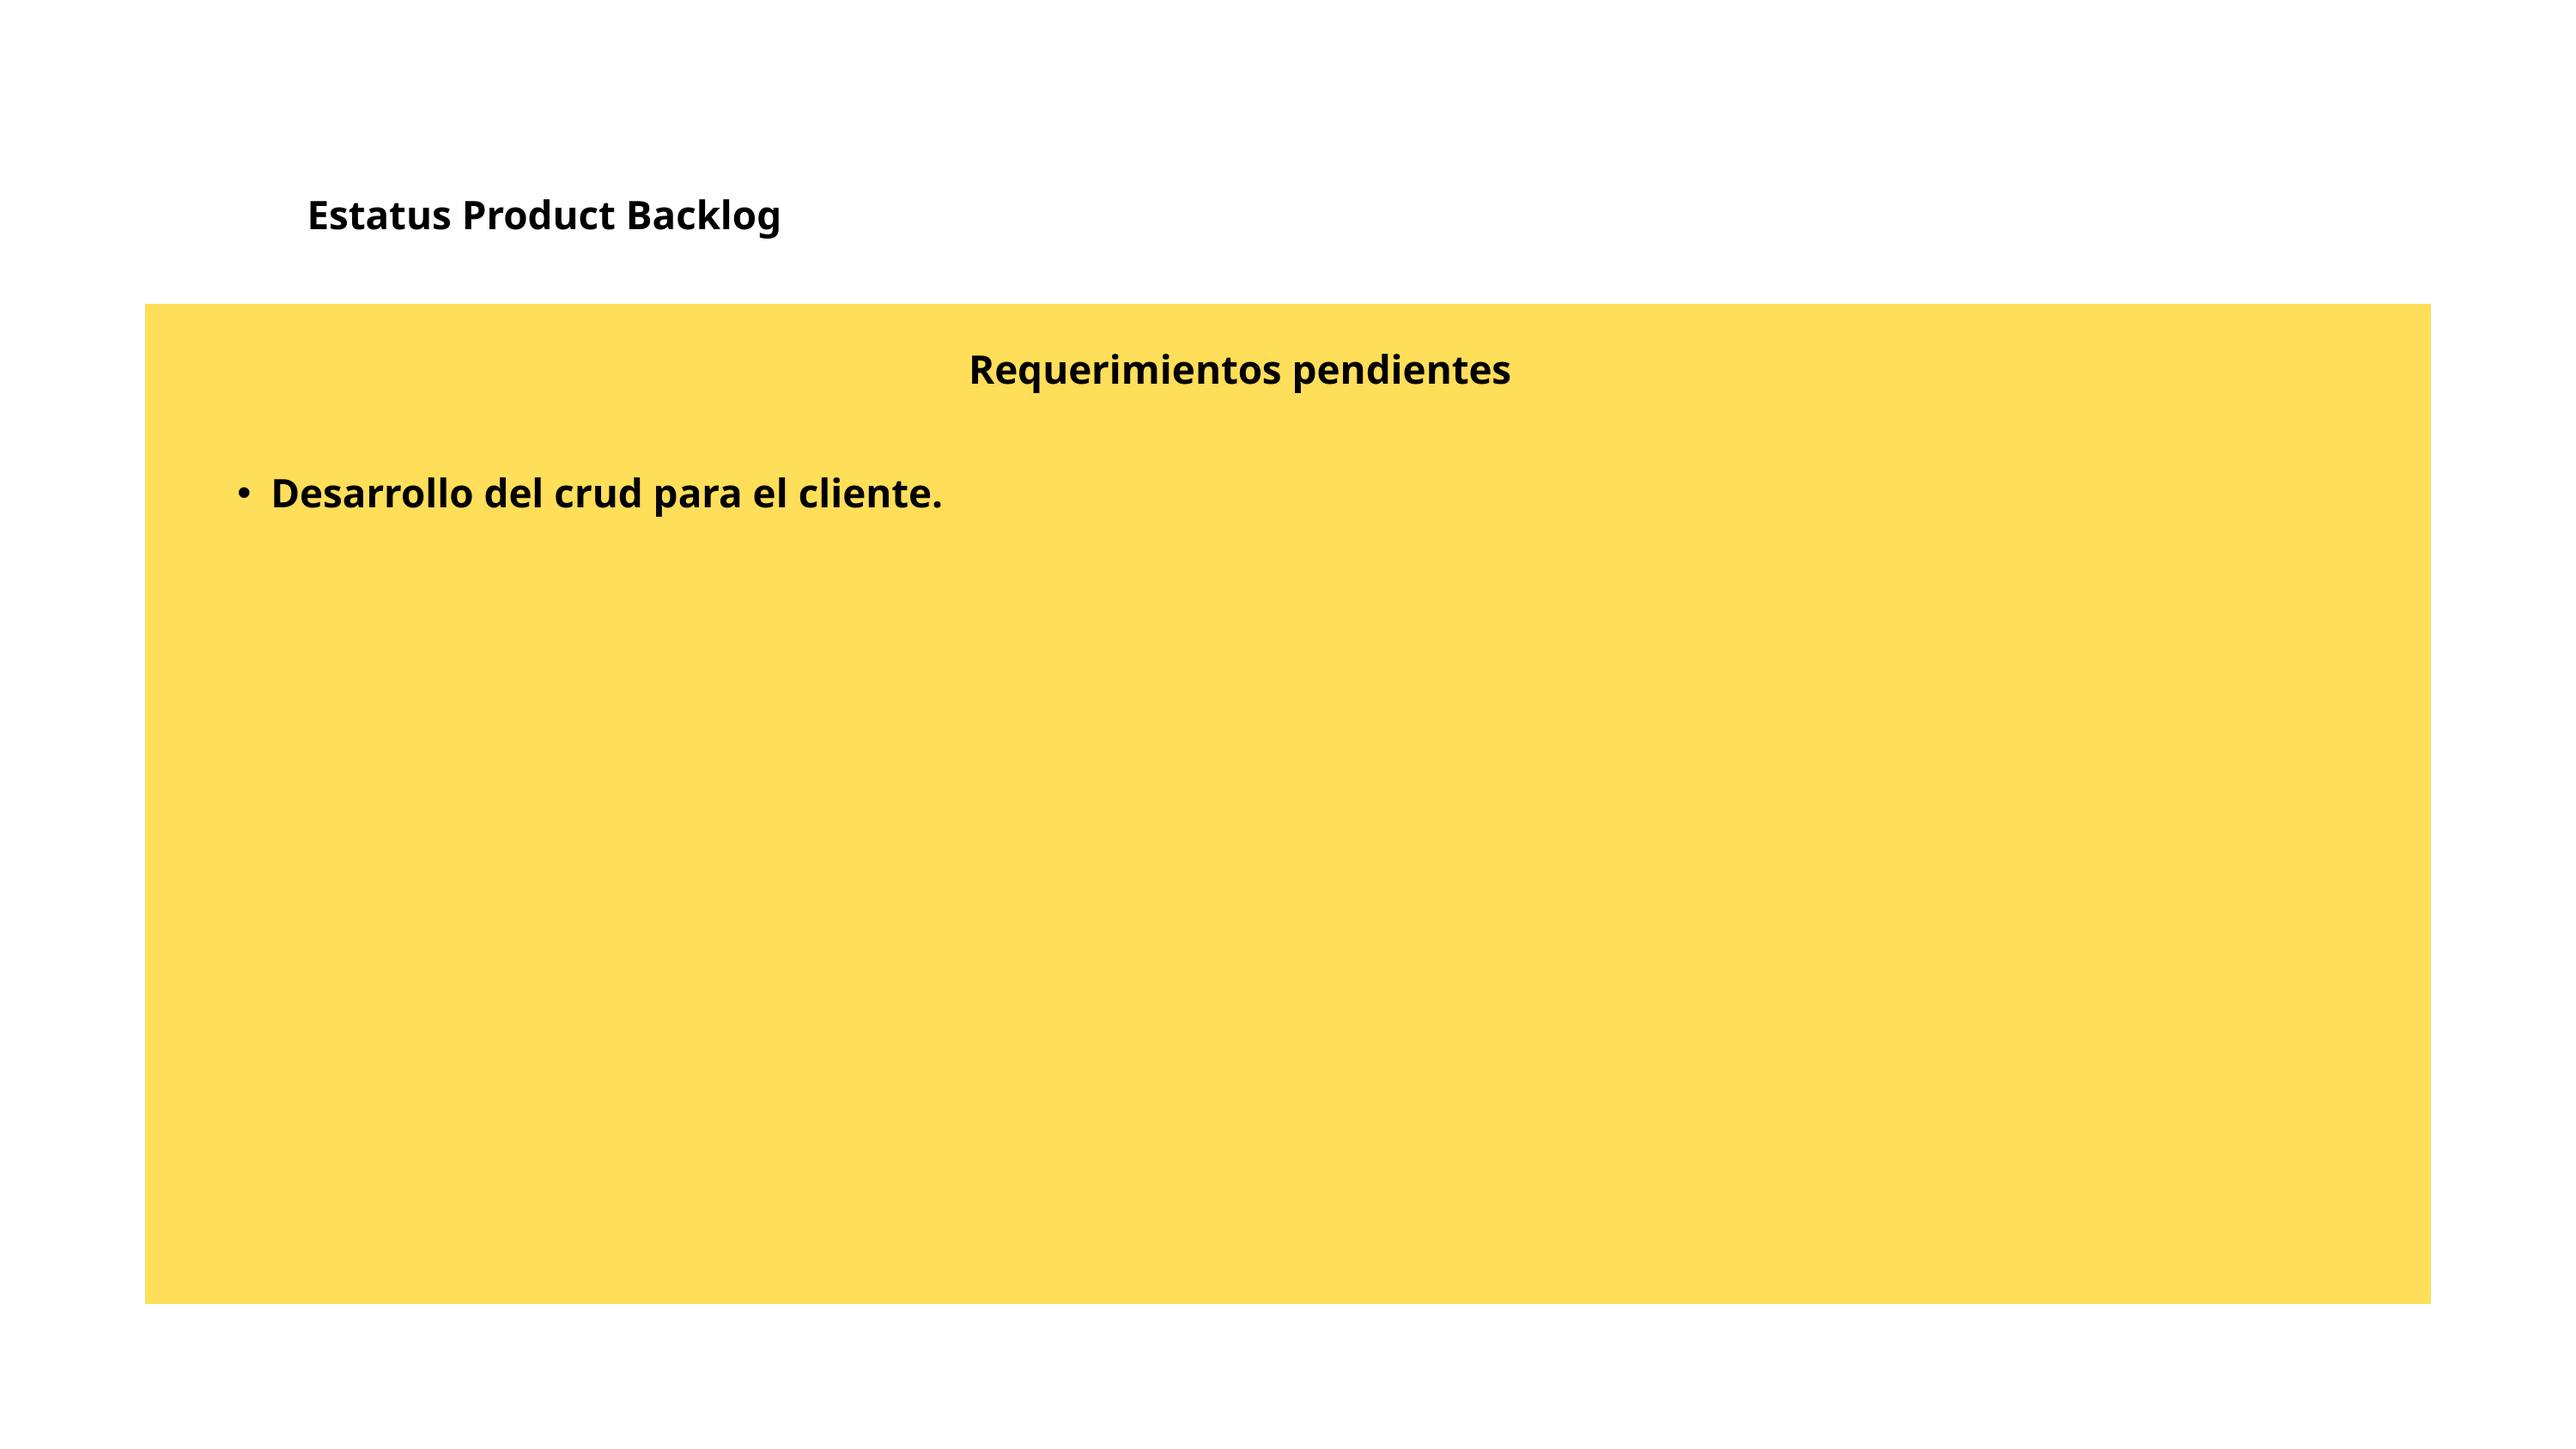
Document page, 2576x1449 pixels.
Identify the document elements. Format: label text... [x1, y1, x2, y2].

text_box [144, 303, 2432, 1304]
text_box Estatus Product Backlog [302, 182, 787, 238]
